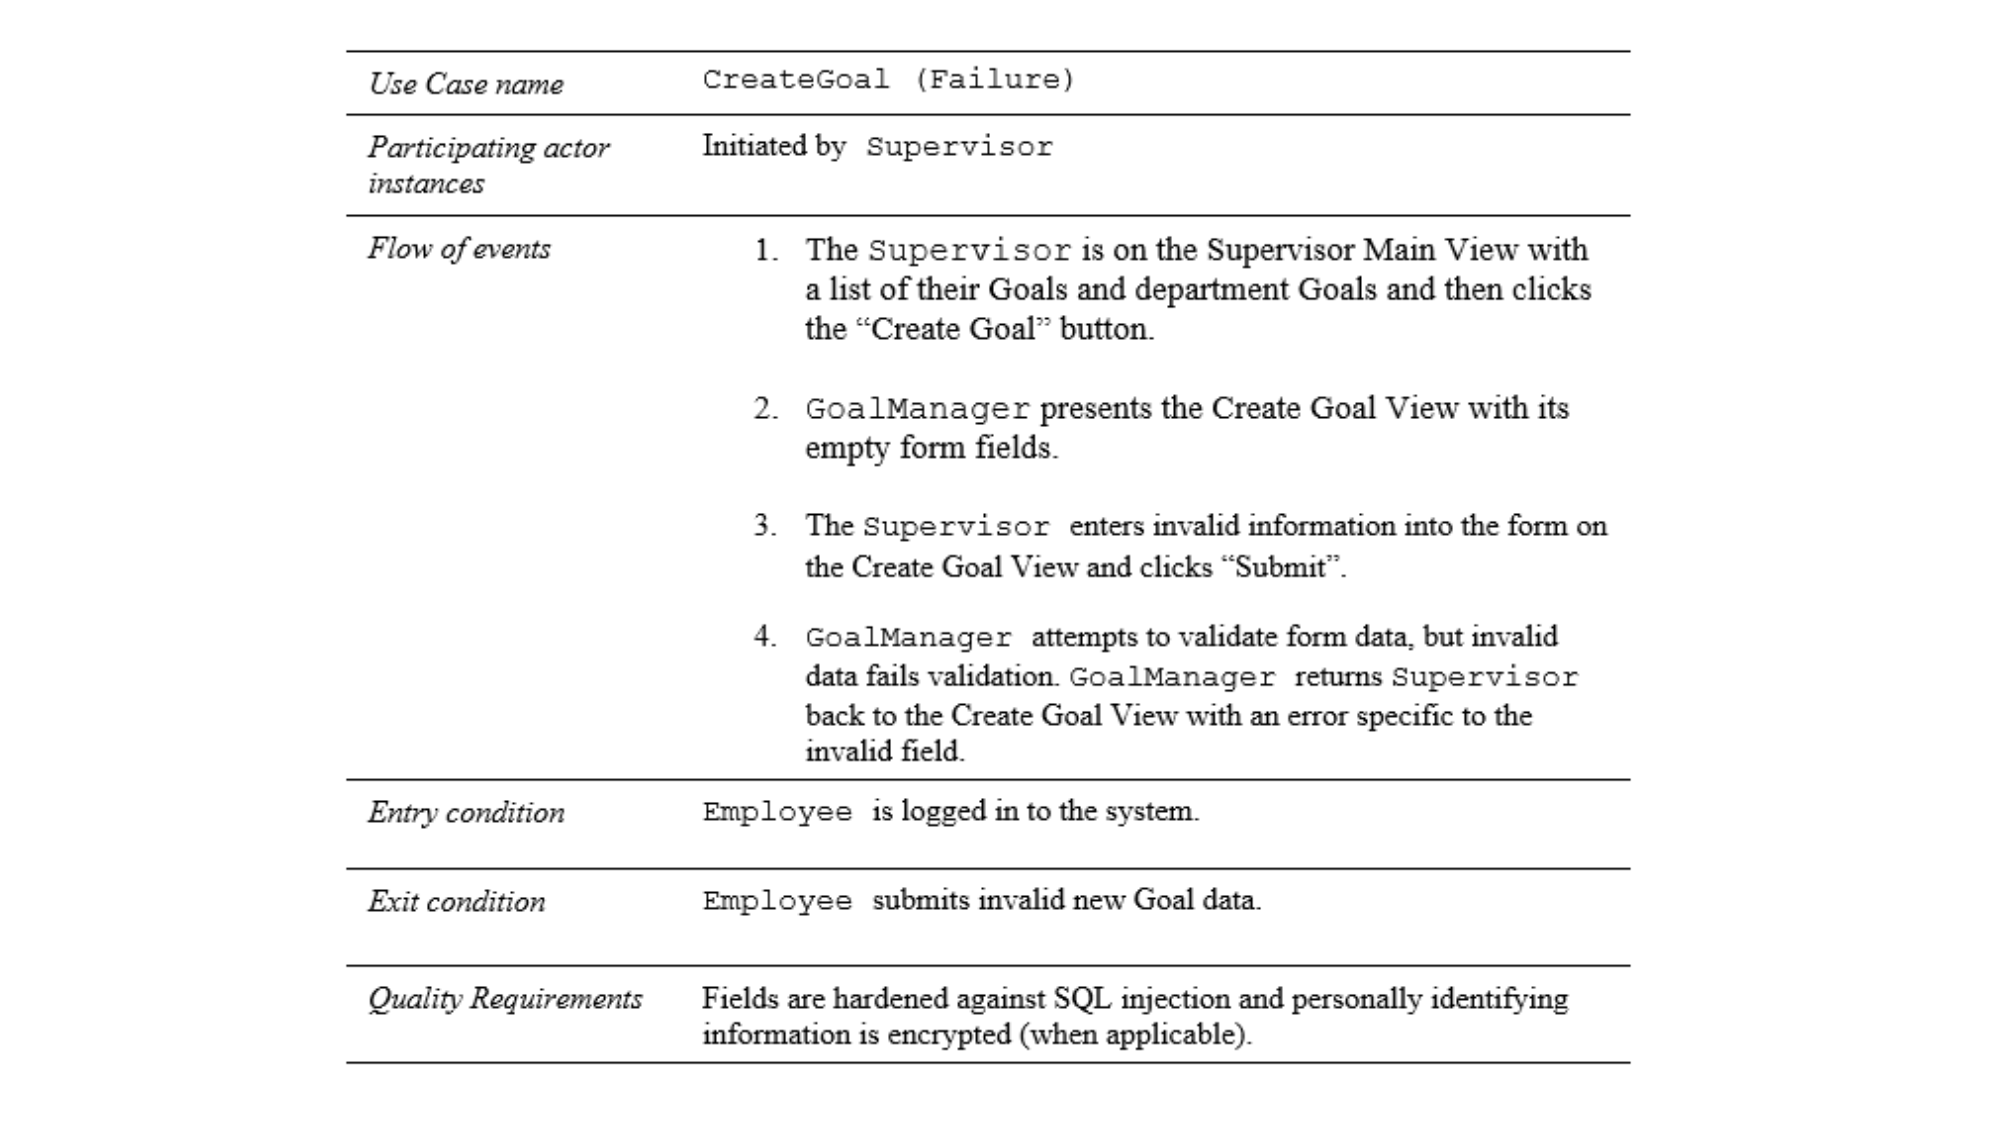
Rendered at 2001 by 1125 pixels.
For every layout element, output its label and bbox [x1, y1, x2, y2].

picture [329, 37, 1641, 1086]
